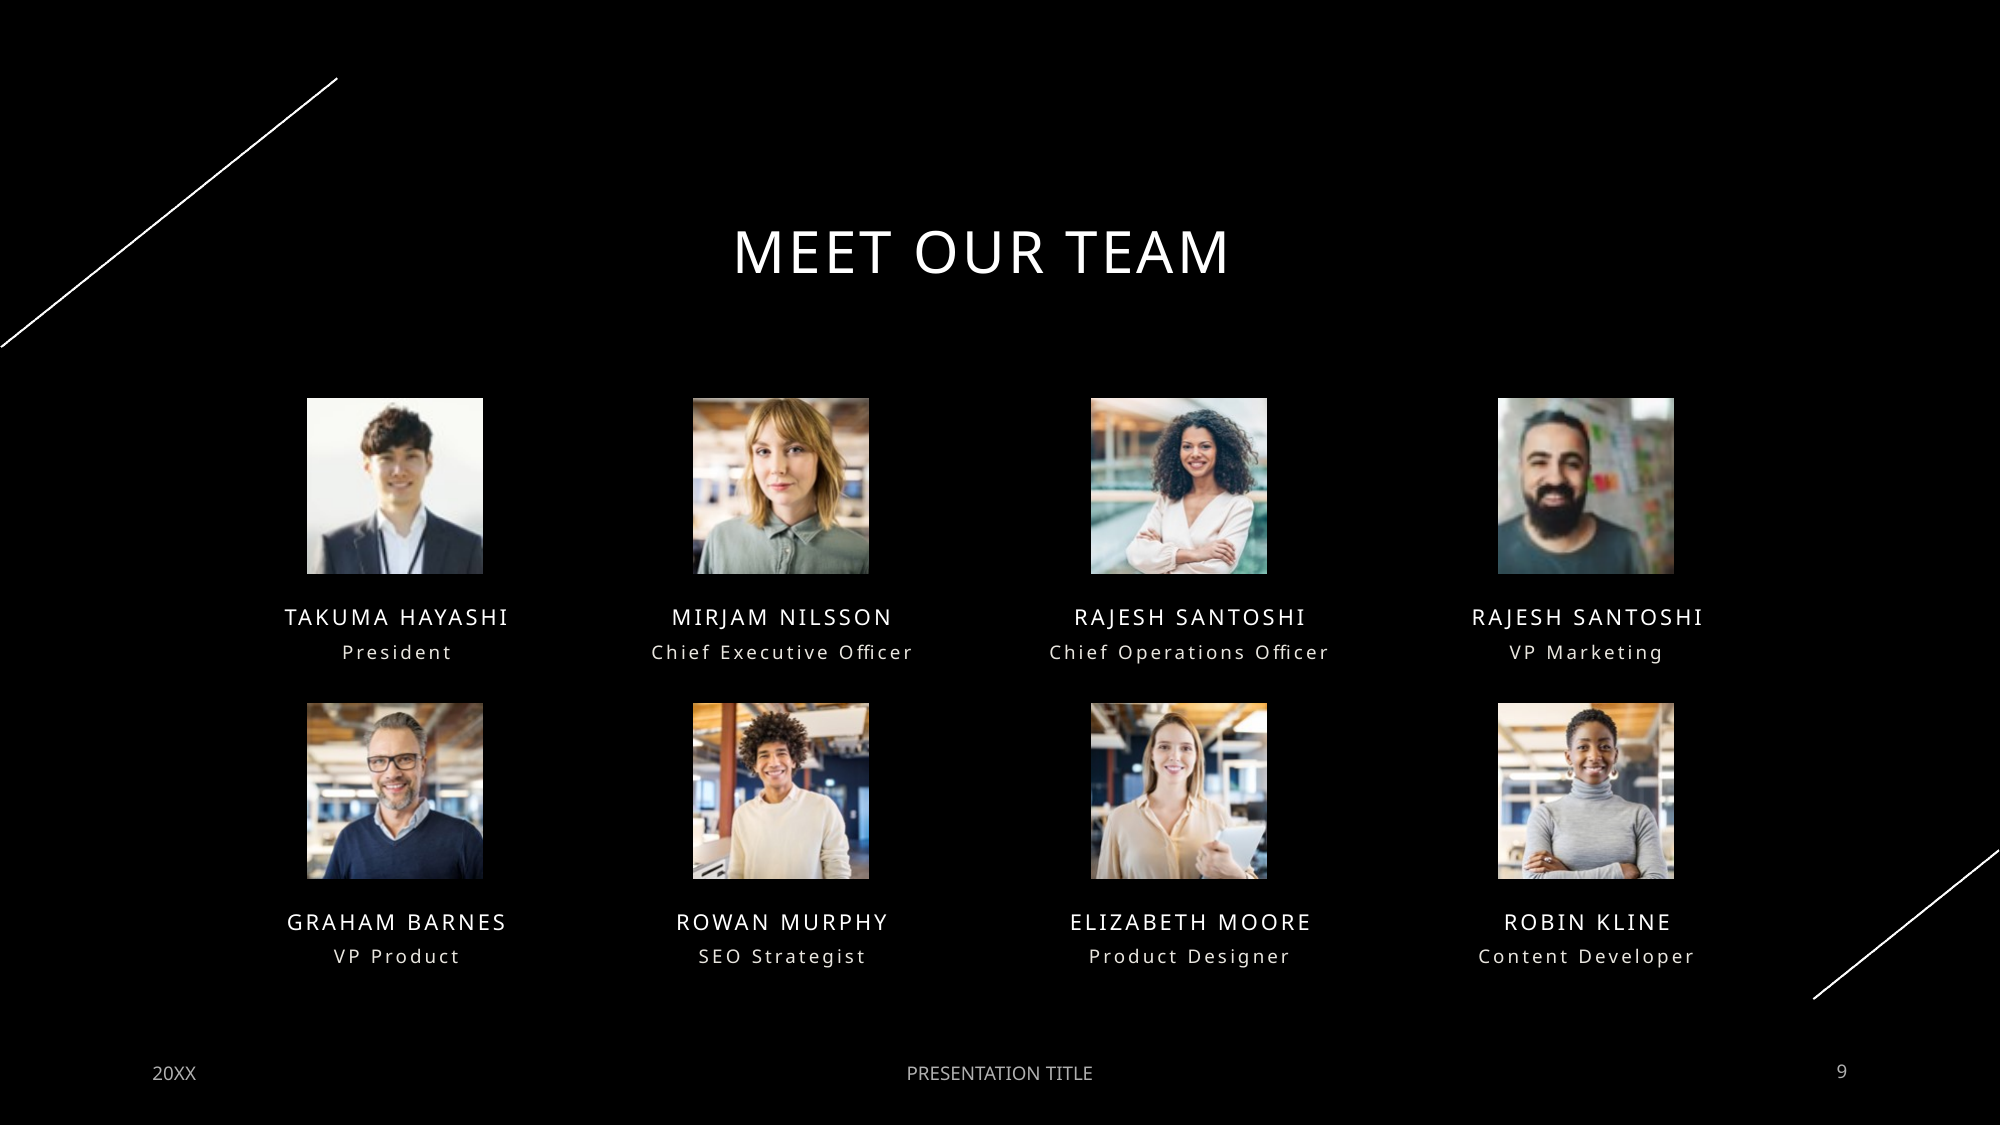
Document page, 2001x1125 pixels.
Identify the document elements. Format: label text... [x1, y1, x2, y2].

list ELIZABETH MOORE [1040, 904, 1340, 961]
picture [1091, 703, 1267, 879]
list ROBIN KLINE [1436, 904, 1737, 929]
slide_number 9 [1412, 1042, 1863, 1103]
list RAJESH SANTOSHI [1016, 599, 1363, 624]
list MIRJAM NILSSON [631, 599, 932, 624]
picture [0, 77, 338, 348]
picture [1498, 703, 1674, 879]
list RAJESH SANTOSHI [1436, 599, 1737, 624]
list Chief Executive Officer [631, 624, 932, 682]
picture [1091, 398, 1267, 574]
list VP Marketing [1434, 624, 1737, 682]
list SEO Strategist [631, 929, 932, 987]
list VP Product [246, 929, 547, 987]
list President [246, 624, 547, 682]
footer PRESENTATION TITLE [662, 1042, 1338, 1103]
picture [693, 398, 869, 574]
picture [1812, 849, 2000, 1000]
list ROWAN MURPHY [631, 904, 932, 929]
list Product Designer [1040, 929, 1338, 987]
picture [693, 703, 869, 879]
title MEET OUR TEAM [309, 146, 1691, 364]
list GRAHAM BARNES [246, 904, 547, 929]
slide_number 20XX [137, 1042, 588, 1103]
picture [307, 703, 483, 879]
picture [1498, 398, 1674, 574]
list TAKUMA HAYASHI [246, 599, 547, 624]
list Content Developer [1434, 929, 1737, 987]
list Chief Operations Officer [999, 624, 1378, 682]
picture [307, 398, 483, 574]
